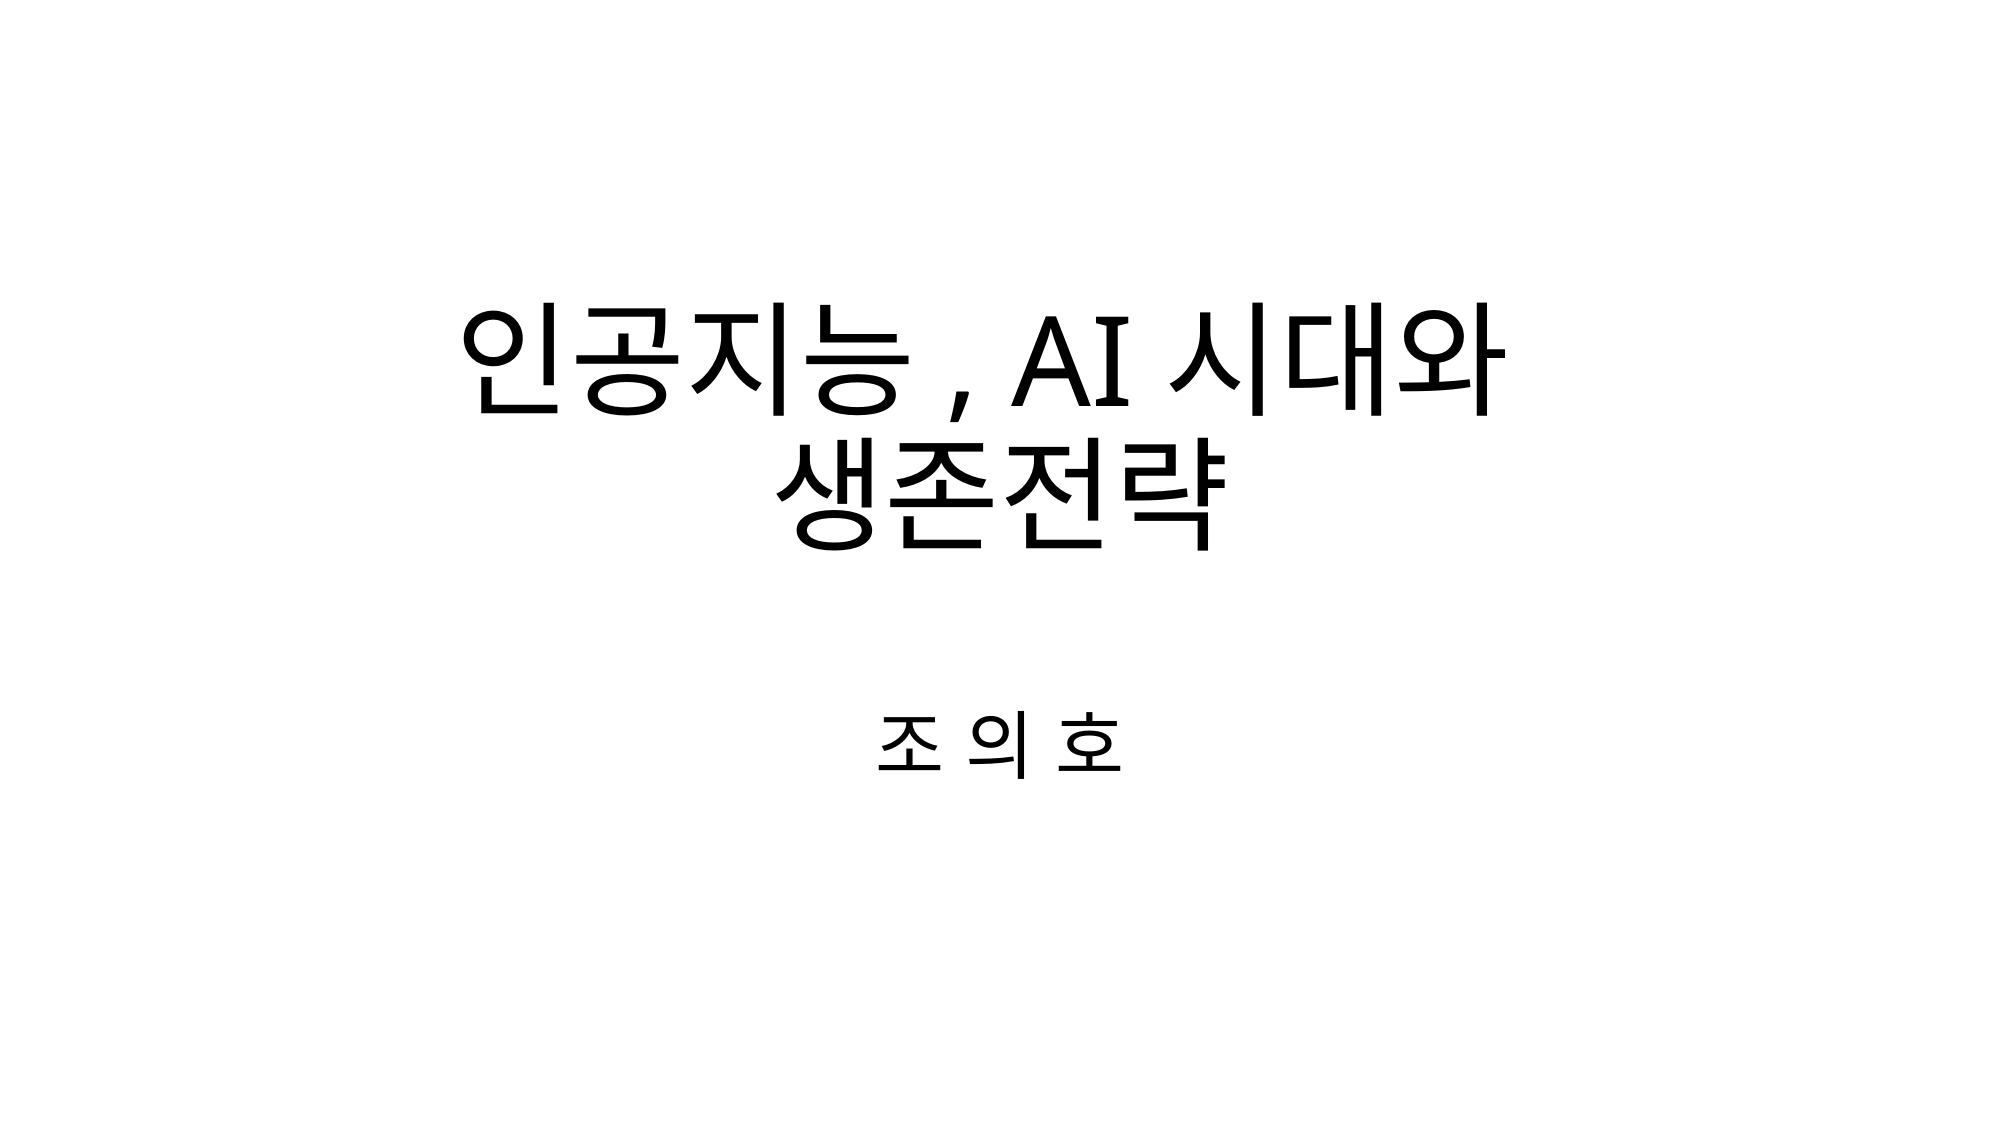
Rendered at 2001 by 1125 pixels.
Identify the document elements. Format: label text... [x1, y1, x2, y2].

title 인공지능, AI시대와 생존전략 [249, 184, 1750, 576]
subtitle 조 의 호 [249, 590, 1750, 863]
